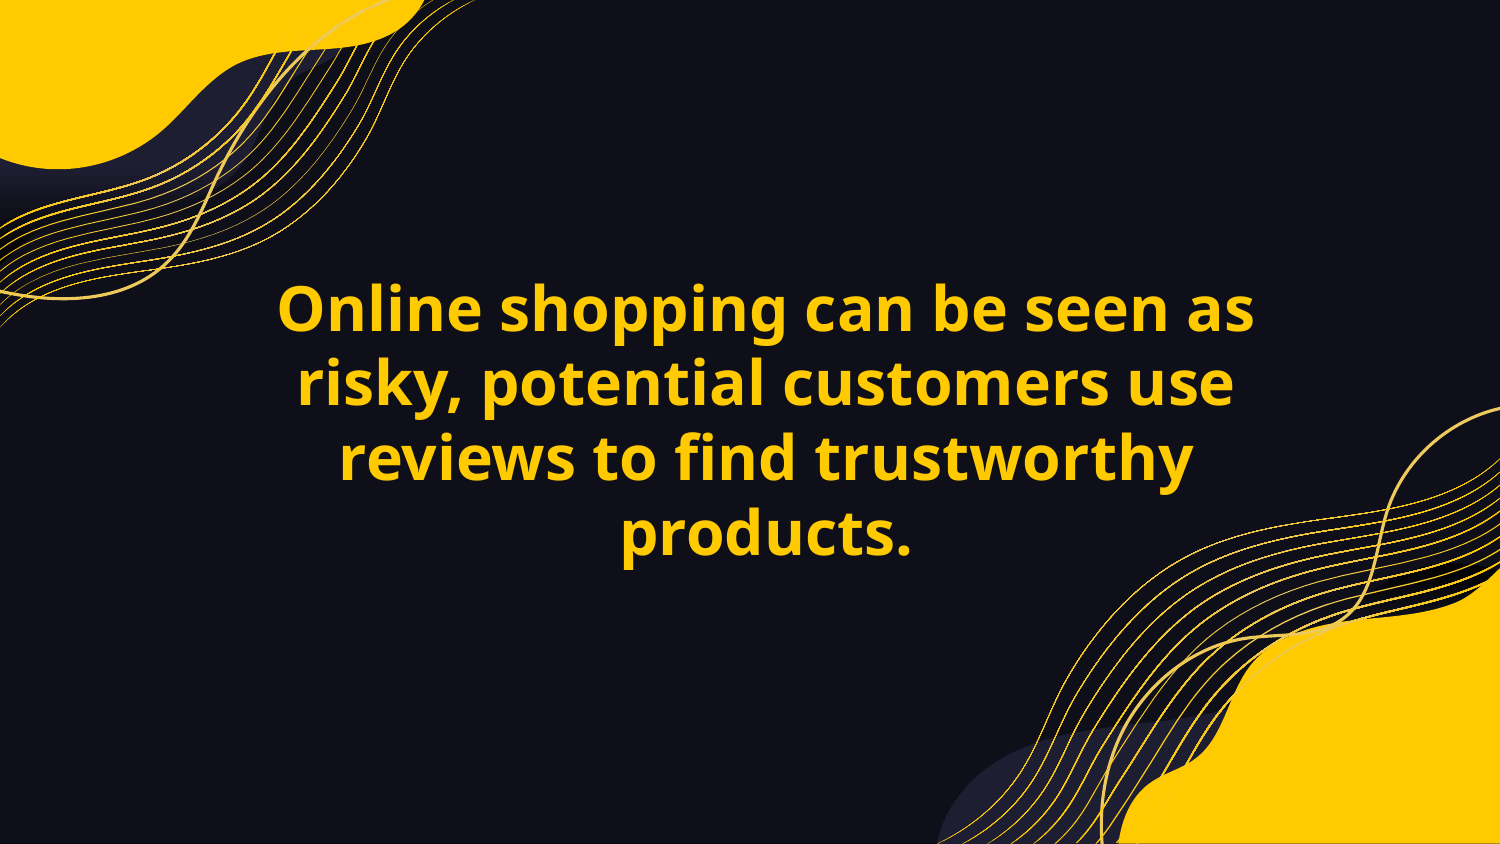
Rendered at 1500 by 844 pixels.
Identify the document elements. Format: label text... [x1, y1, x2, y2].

title Online shopping can be seen as risky, potential customers use reviews to find trustworthy products. [242, 253, 1291, 654]
